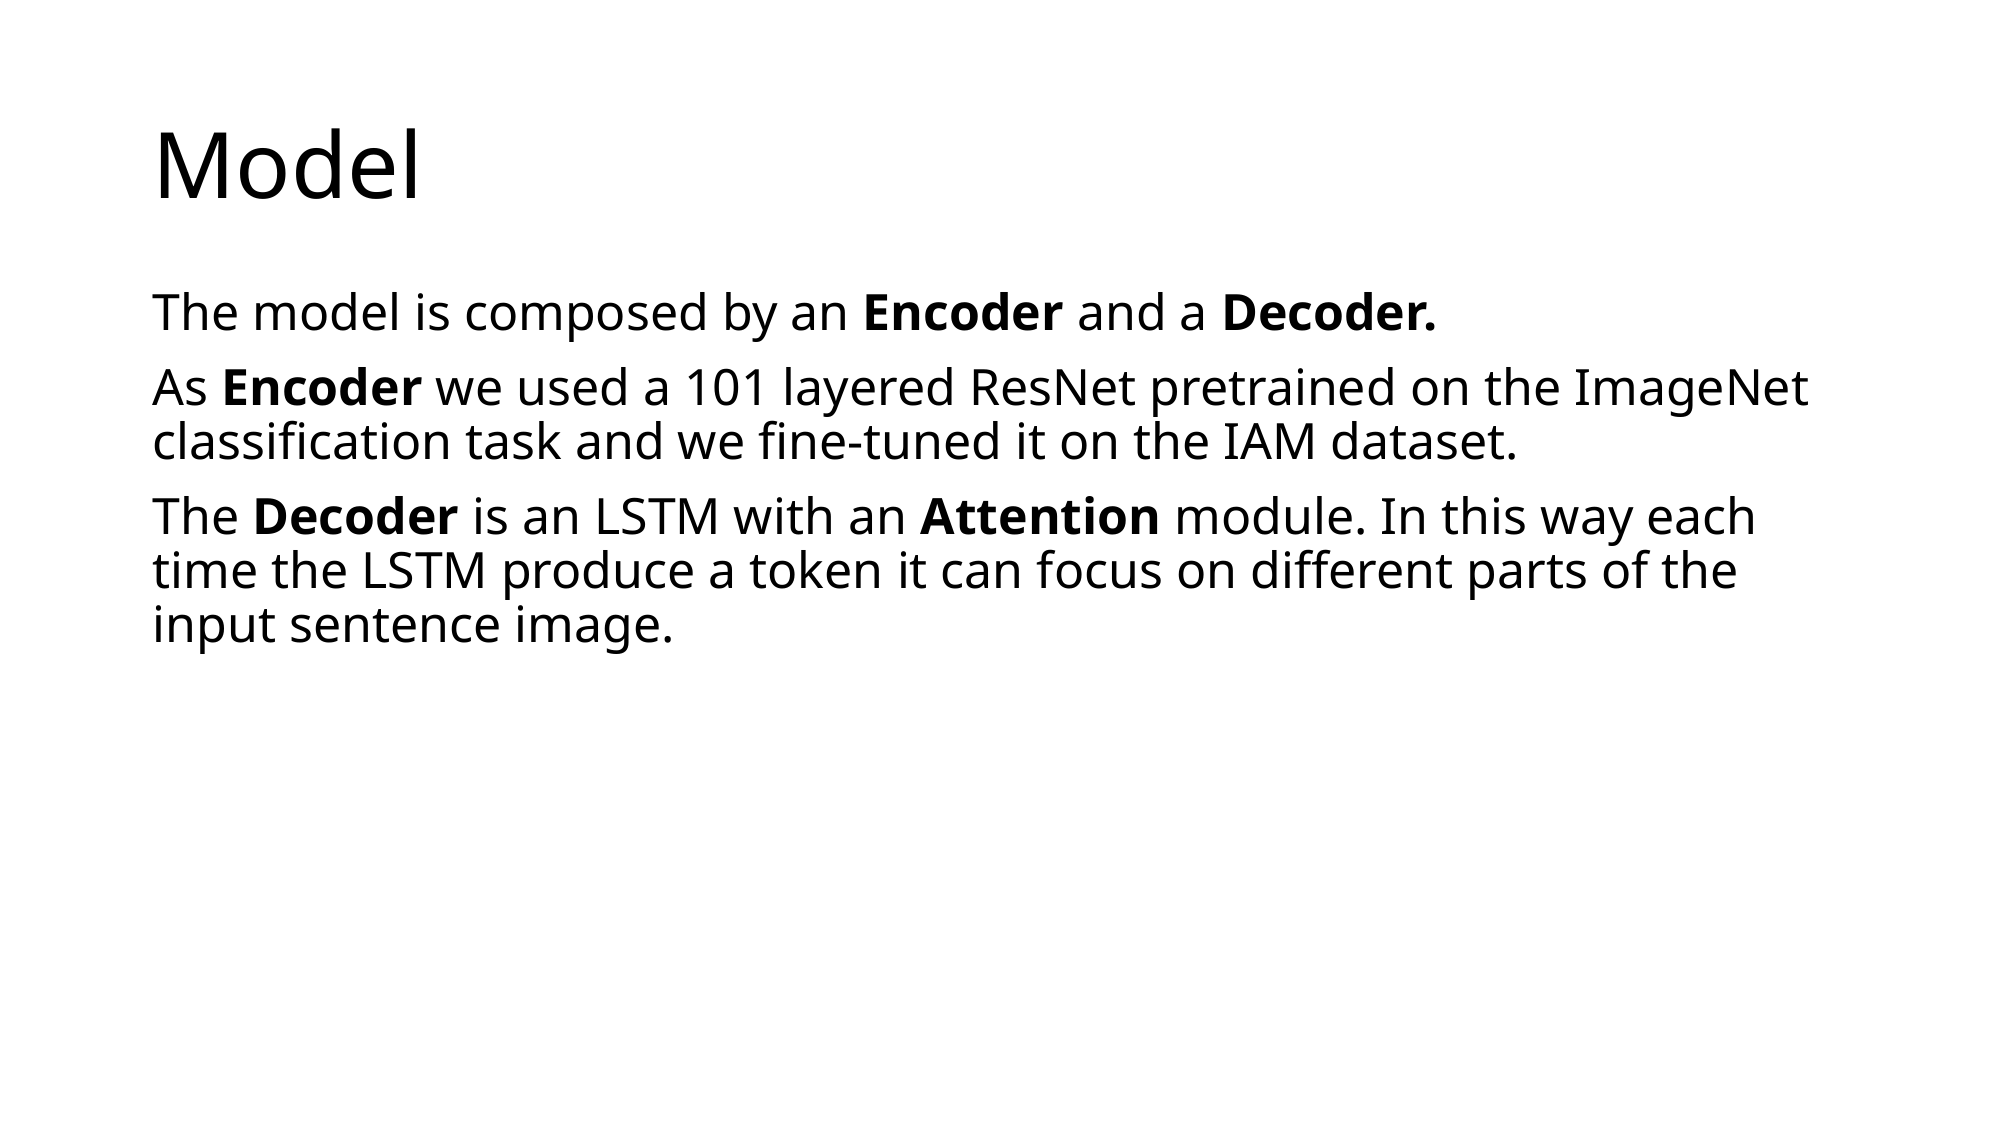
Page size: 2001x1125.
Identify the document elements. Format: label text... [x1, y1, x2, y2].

list The model is composed by an Encoder and a Decoder. As Encoder we used a 101 layered ResNet pretrained on the ImageNet classification task and we fine-tuned it on the IAM dataset. The Decoder is an LSTM with an Attention module. In this way each time the LSTM produce a token it can focus on different parts of the input sentence image. [137, 279, 1863, 900]
title Model [137, 59, 1863, 278]
